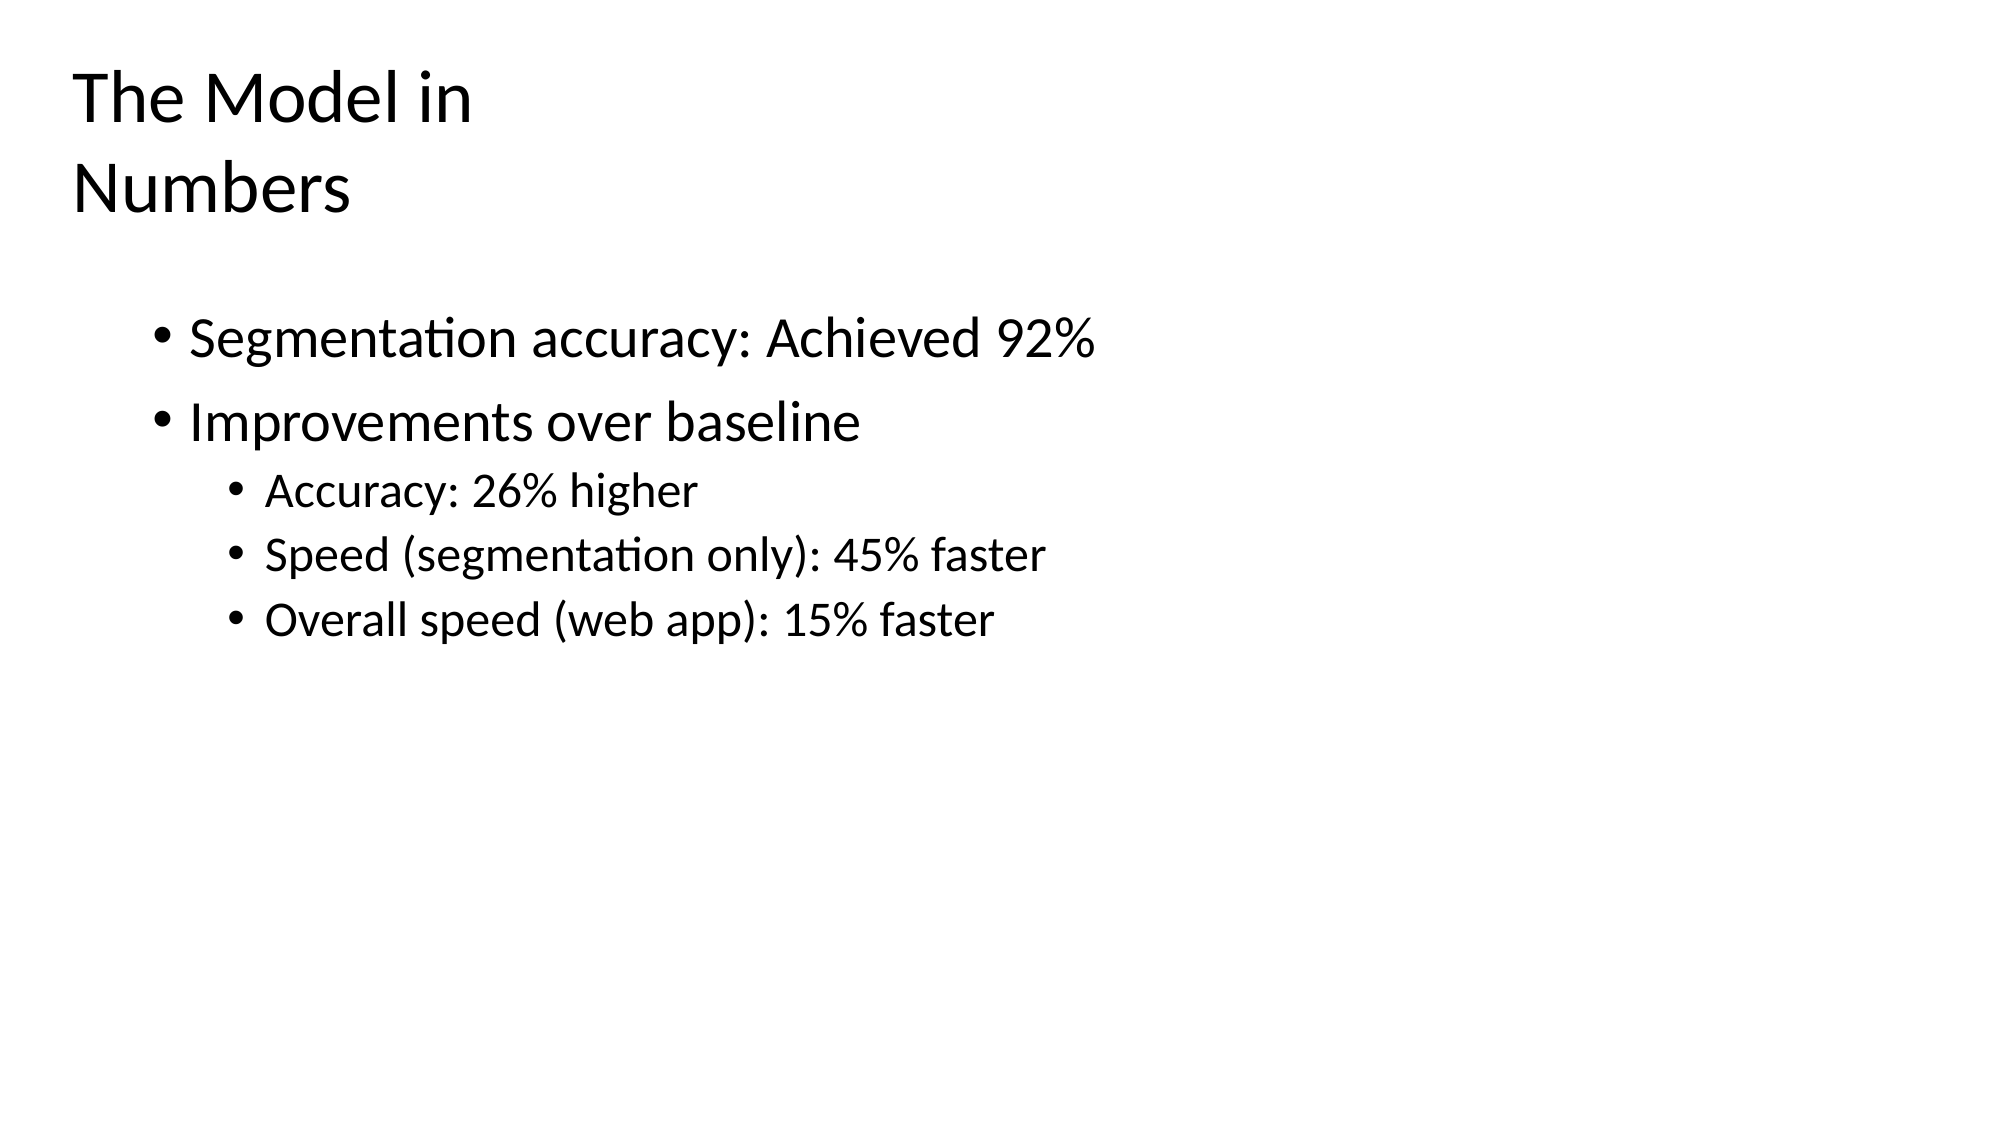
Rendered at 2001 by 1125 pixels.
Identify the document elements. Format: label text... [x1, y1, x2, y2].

text_box The Model in Numbers [58, 39, 672, 235]
list Segmentation accuracy: Achieved 92% Improvements over baseline Accuracy: 26% higher Speed (segmentation only): 45% faster Overall speed (web app): 15% faster [137, 299, 1863, 1014]
